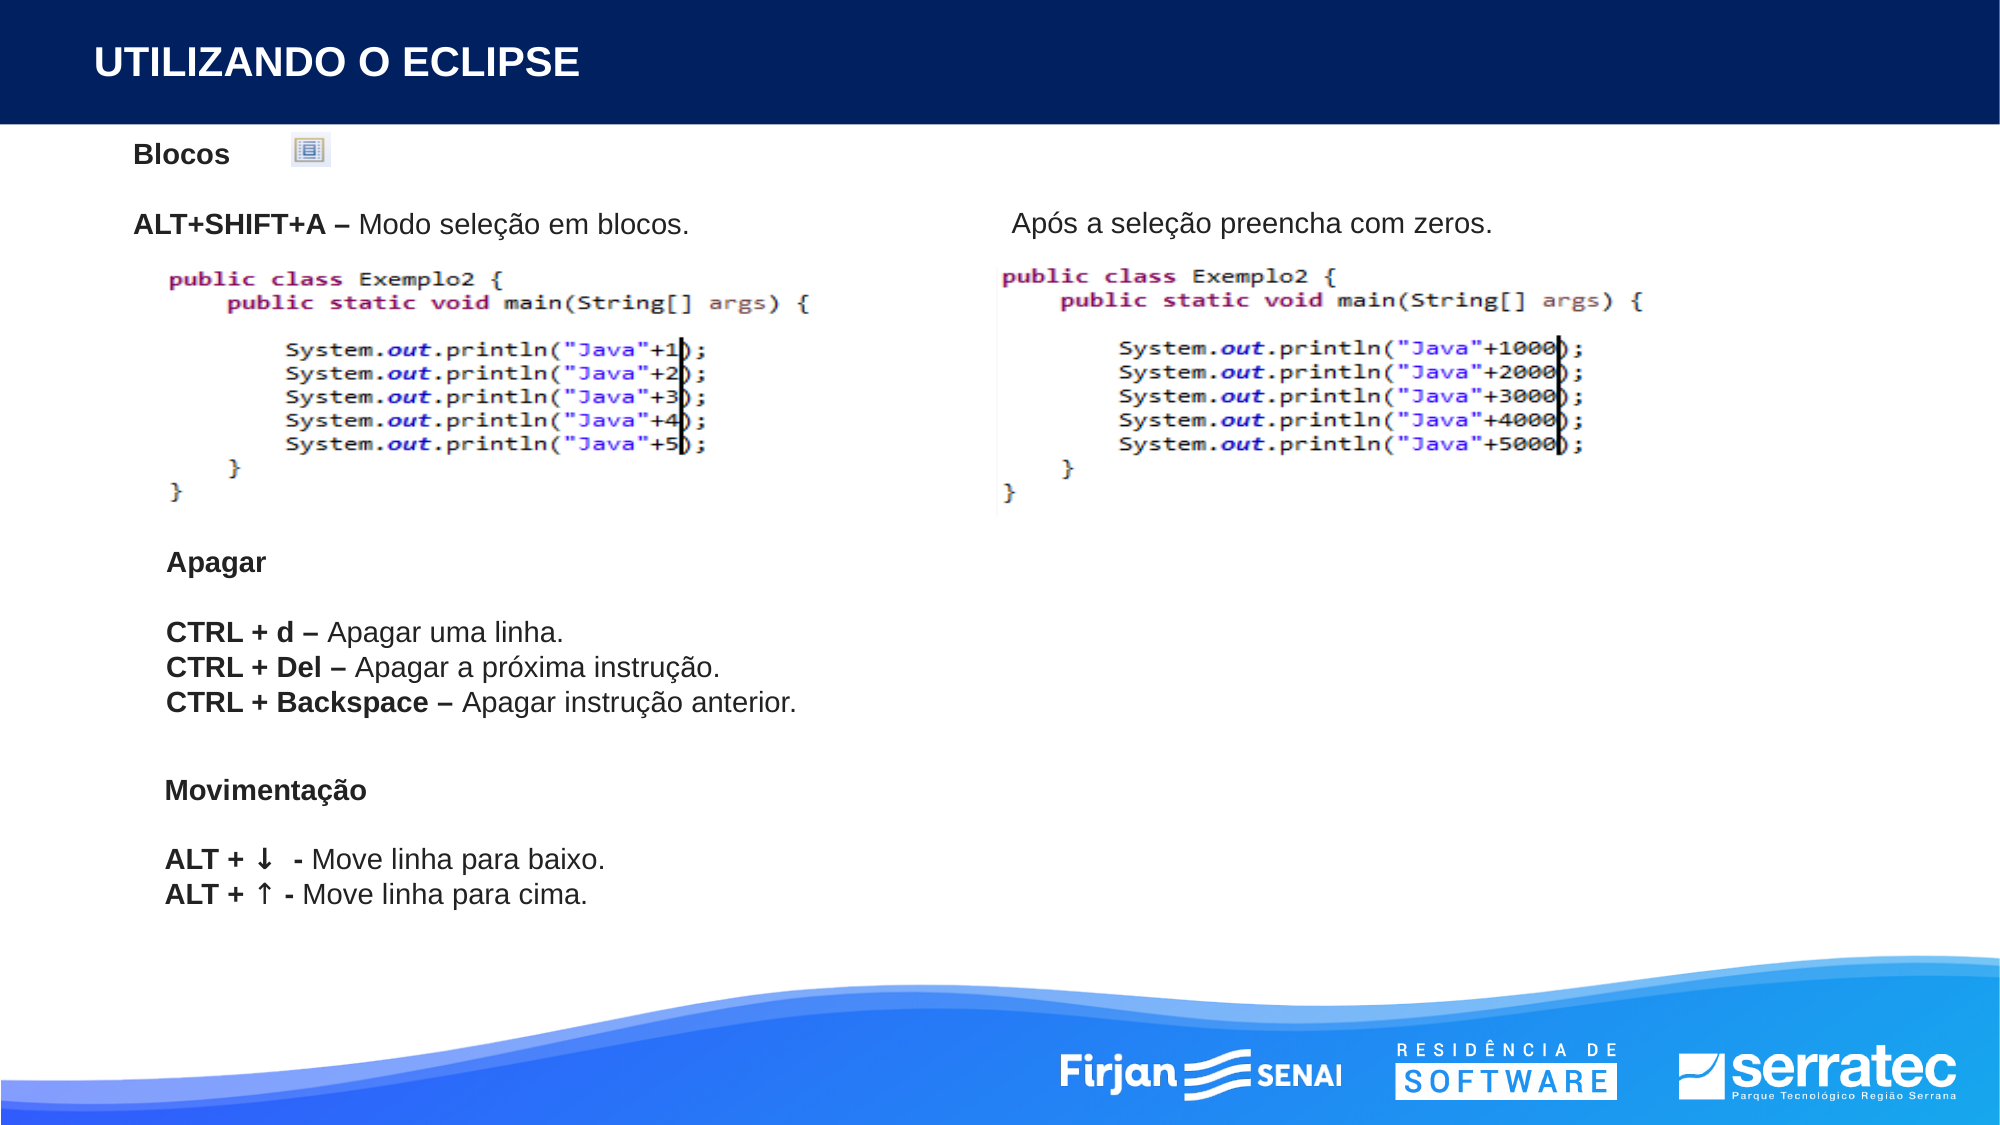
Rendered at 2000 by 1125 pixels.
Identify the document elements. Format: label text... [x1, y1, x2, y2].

text_box Apagar CTRL + d – Apagar uma linha. CTRL + Del – Apagar a próxima instrução. CTRL + Backspace – Apagar instrução anterior. [151, 535, 1758, 761]
text_box Após a seleção preencha com zeros. [996, 197, 1785, 282]
picture [1, 943, 2000, 1125]
picture [168, 267, 855, 525]
text_box UTILIZANDO O ECLIPSE [78, 0, 1882, 128]
picture [996, 267, 1699, 516]
text_box Blocos ALT+SHIFT+A – Modo seleção em blocos. [118, 128, 906, 283]
text_box Movimentação ALT + ↓ - Move linha para baixo. ALT + ↑ - Move linha para cima. [149, 763, 1756, 953]
picture [290, 132, 331, 168]
